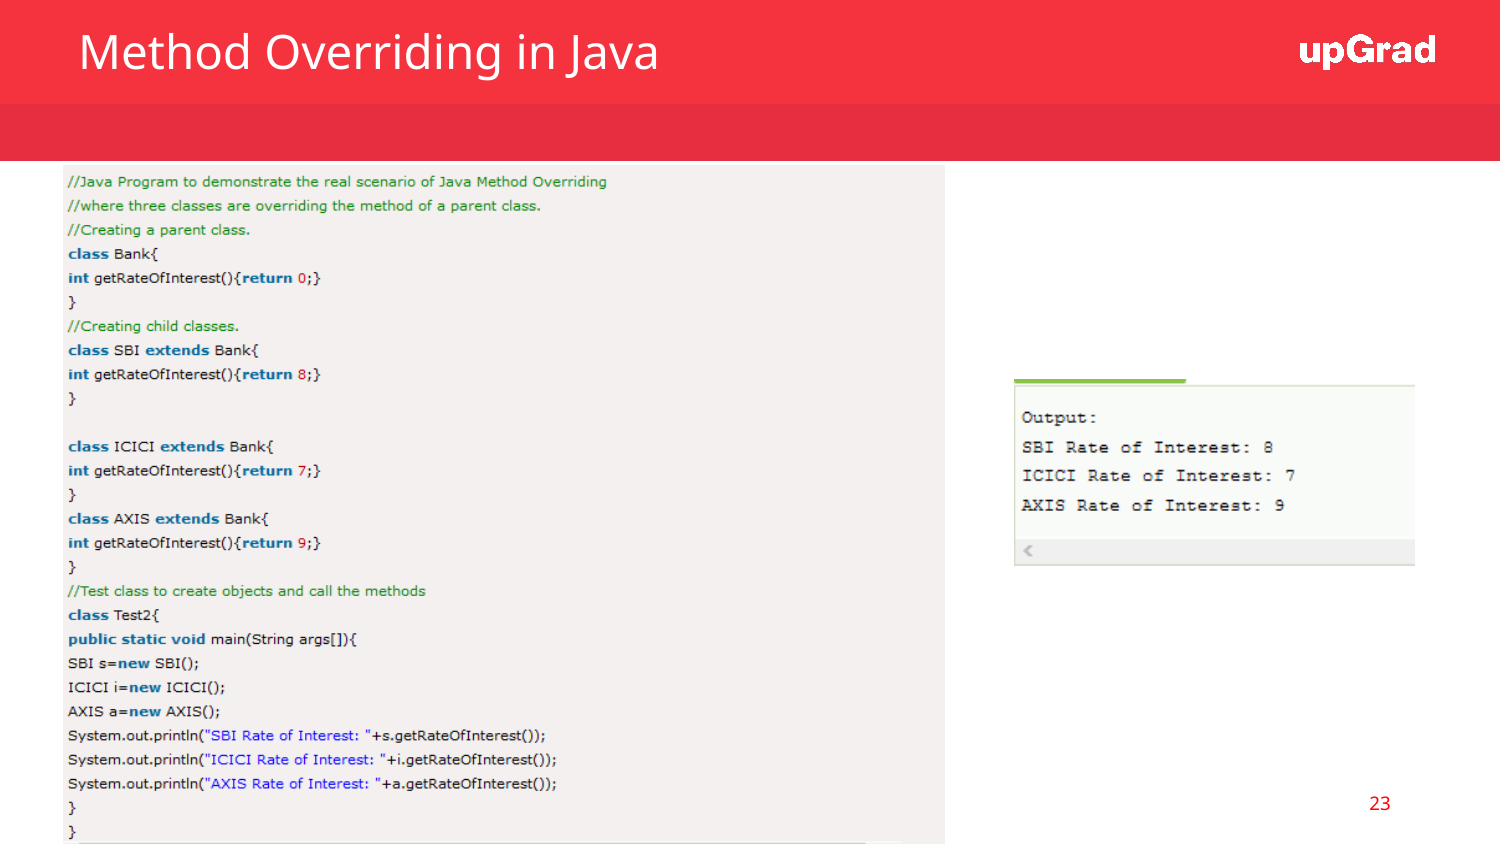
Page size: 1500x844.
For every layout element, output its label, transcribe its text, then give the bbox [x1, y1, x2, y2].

text_box [0, 102, 1500, 163]
text_box 22 [1068, 781, 1406, 827]
picture [1300, 34, 1435, 70]
picture [62, 165, 945, 844]
picture [1014, 379, 1415, 566]
text_box Method Overriding in Java [63, 20, 768, 87]
